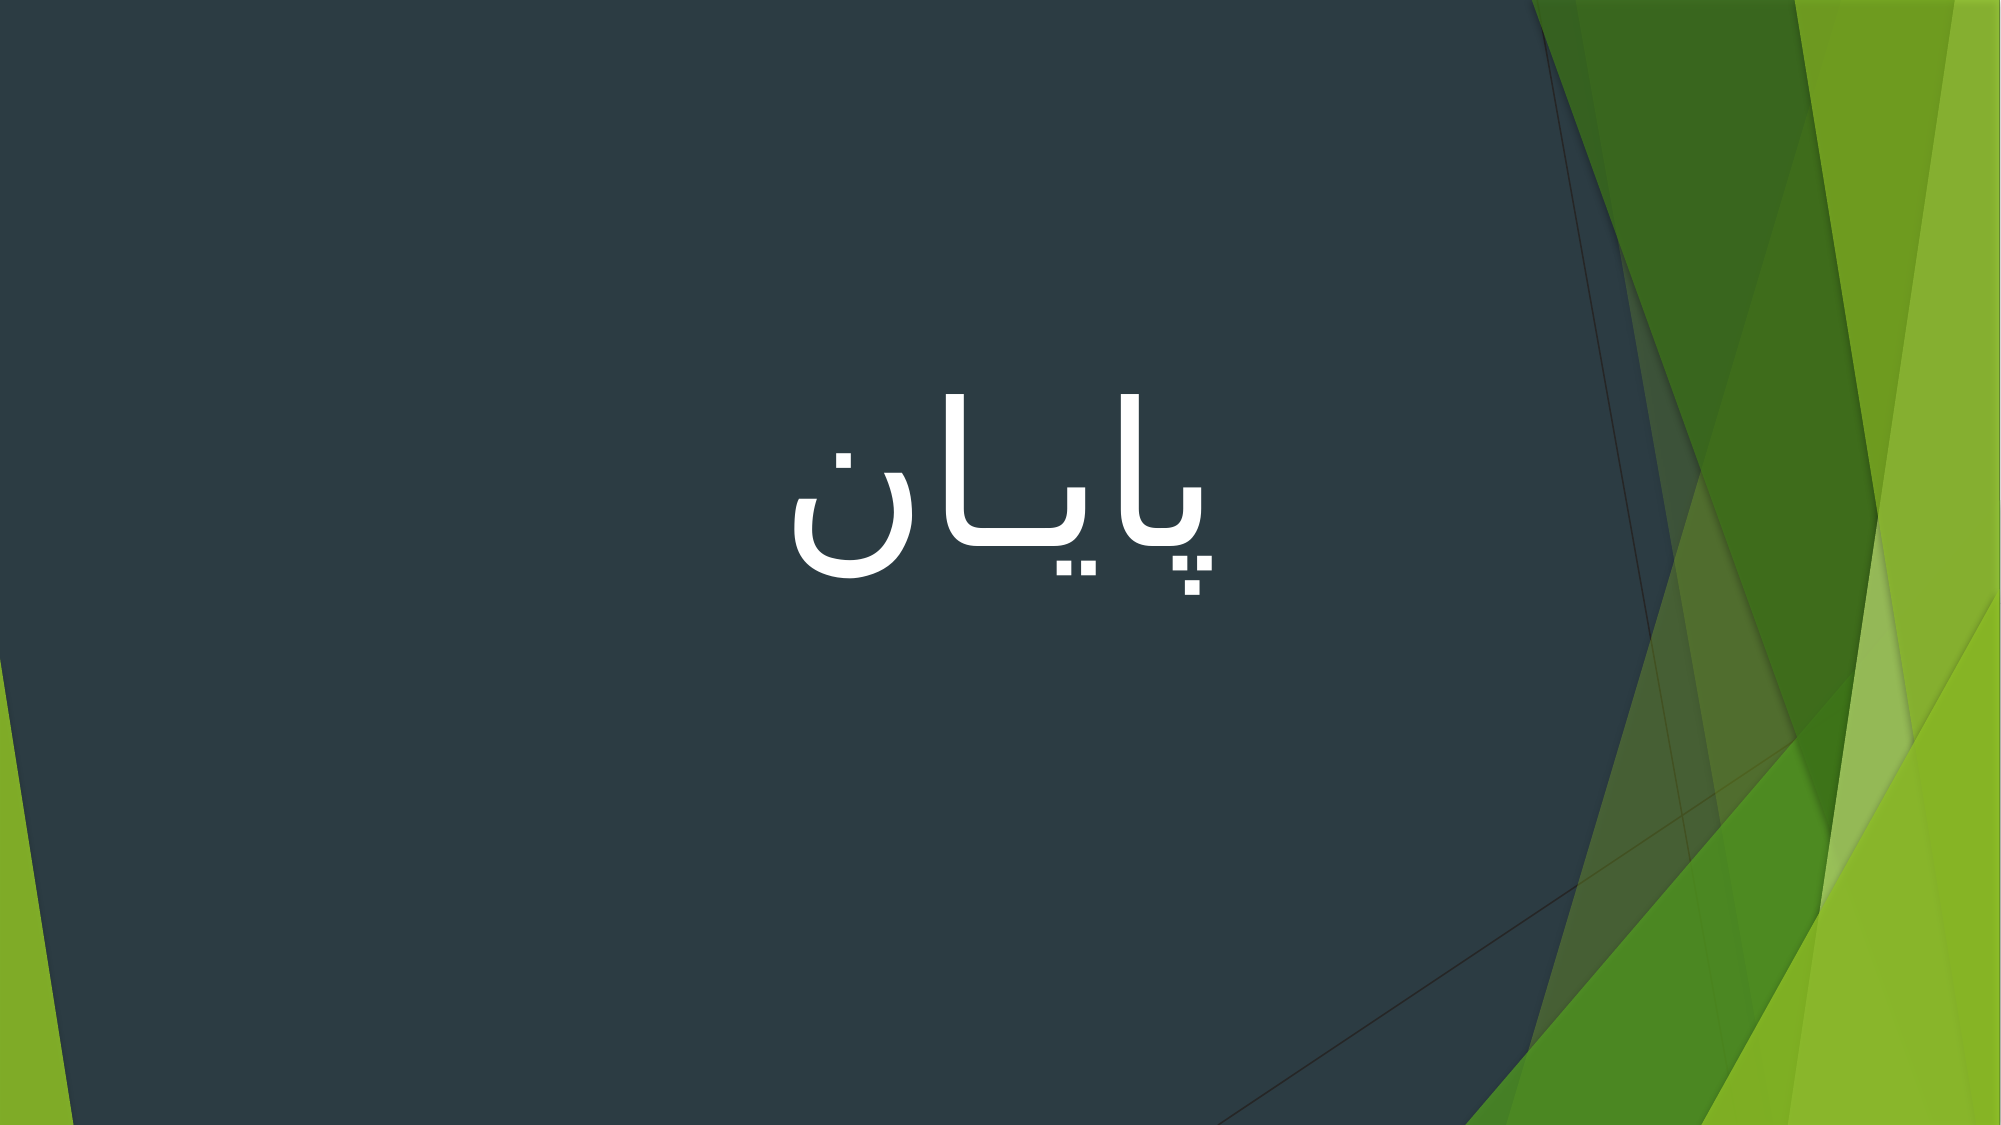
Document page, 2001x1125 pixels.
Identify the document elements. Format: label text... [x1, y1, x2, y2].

text_box پایـان [438, 338, 1562, 594]
